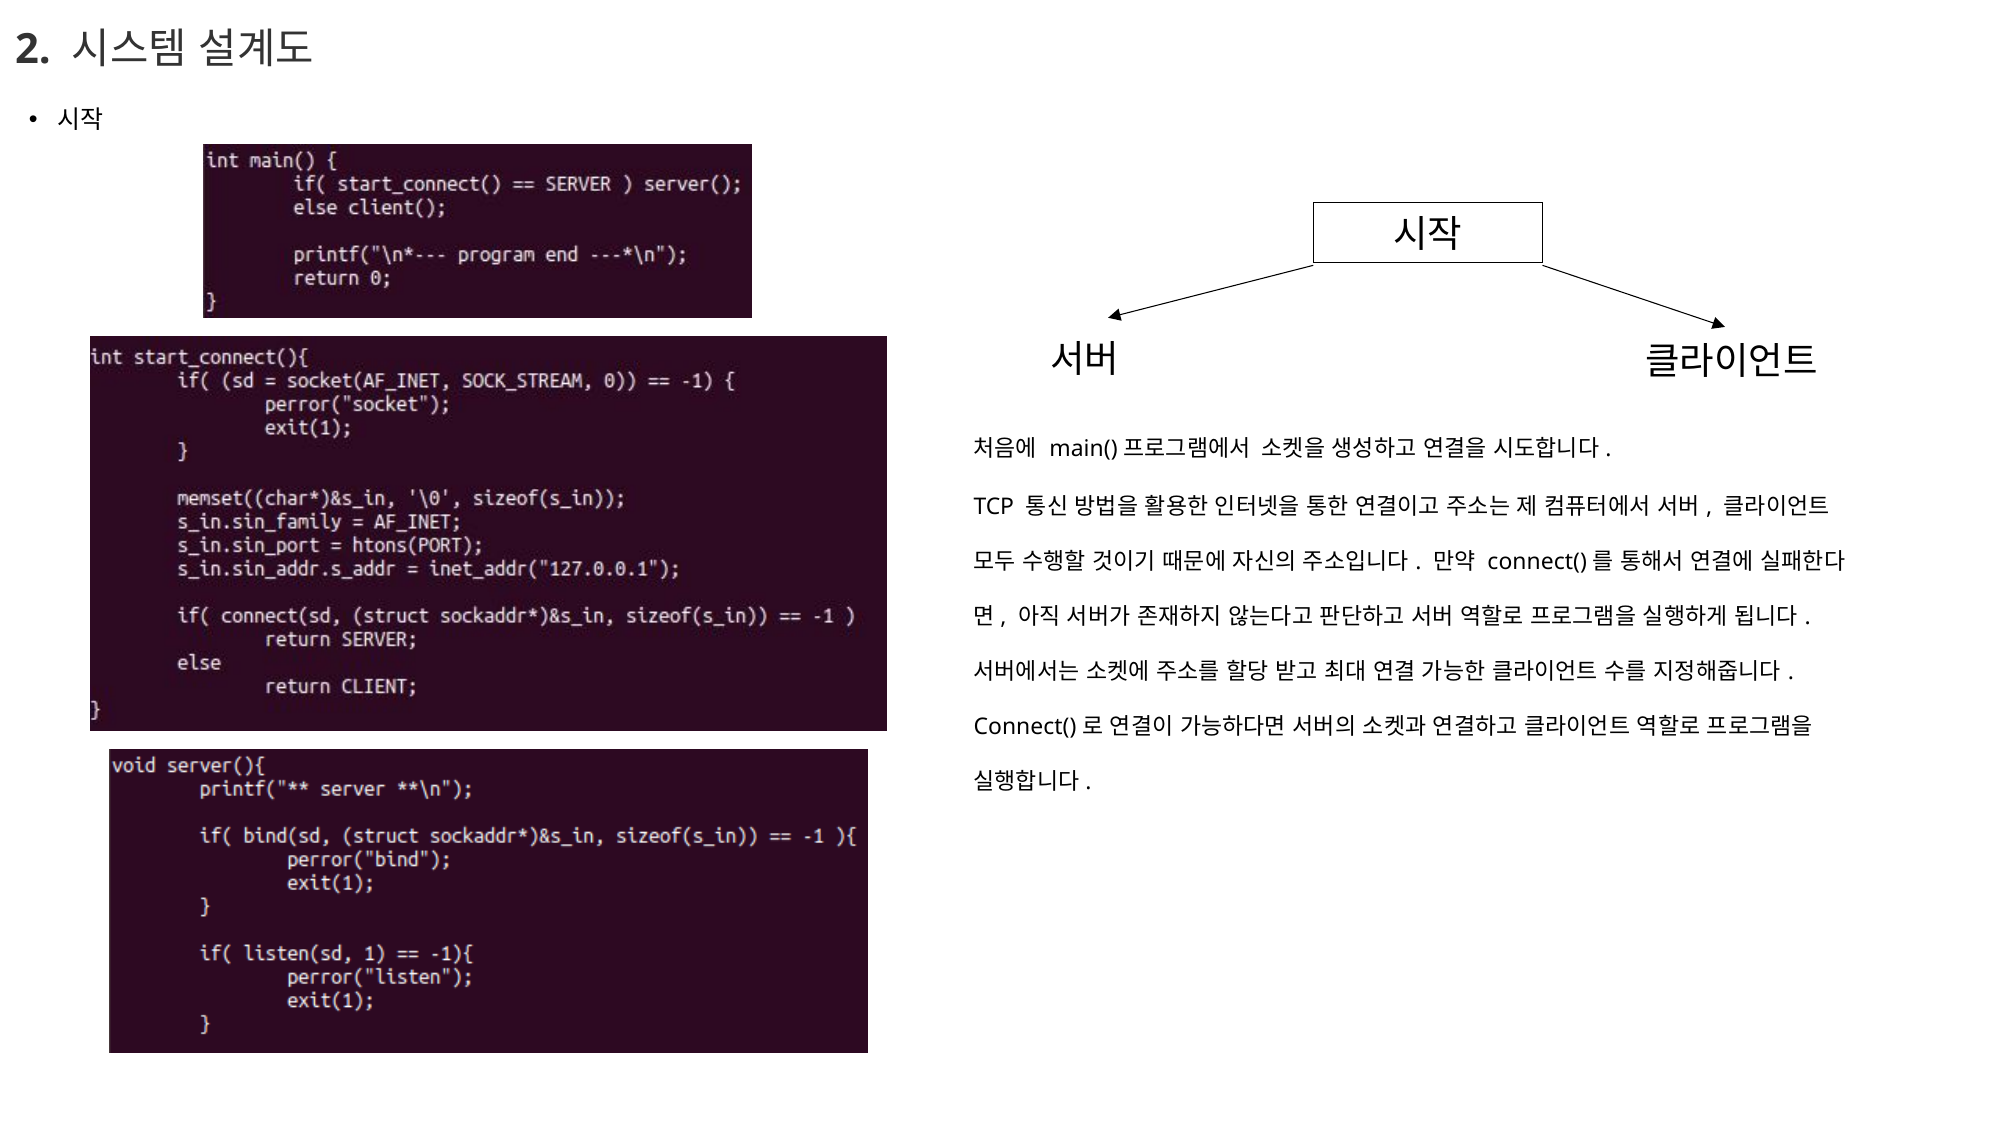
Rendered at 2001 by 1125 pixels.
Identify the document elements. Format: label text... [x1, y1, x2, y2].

picture [203, 144, 752, 318]
text_box 처음에 main()프로그램에서 소켓을 생성하고 연결을 시도합니다. TCP 통신 방법을 활용한 인터넷을 통한 연결이고 주소는 제 컴퓨터에서 서버, 클라이언트 모두 수행할 것이기 때문에 자신의 주소입니다. 만약 connect()를 통해서 연결에 실패한다 면, 아직 서버가 존재하지 않는다고 판단하고 서버 역할로 프로그램을 실행하게 됩니다. 서버에서는 소켓에 주소를 할당 받고 최대 연결 가능한 클라이언트 수를 지정해줍니다. Connect()로 연결이 가능하다면 서버의 소켓과 연결하고 클라이언트 역할로 프로그램을 실행합니다. [958, 411, 1918, 802]
picture [89, 336, 887, 731]
title 2. 시스템 설계도 [0, 3, 1725, 97]
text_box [1108, 265, 1314, 318]
text_box 시작 [14, 96, 299, 141]
text_box 시작 [1313, 202, 1543, 263]
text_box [1542, 265, 1725, 327]
text_box 클라이언트 [1568, 329, 1896, 389]
text_box 서버 [921, 327, 1249, 388]
picture [109, 749, 868, 1053]
